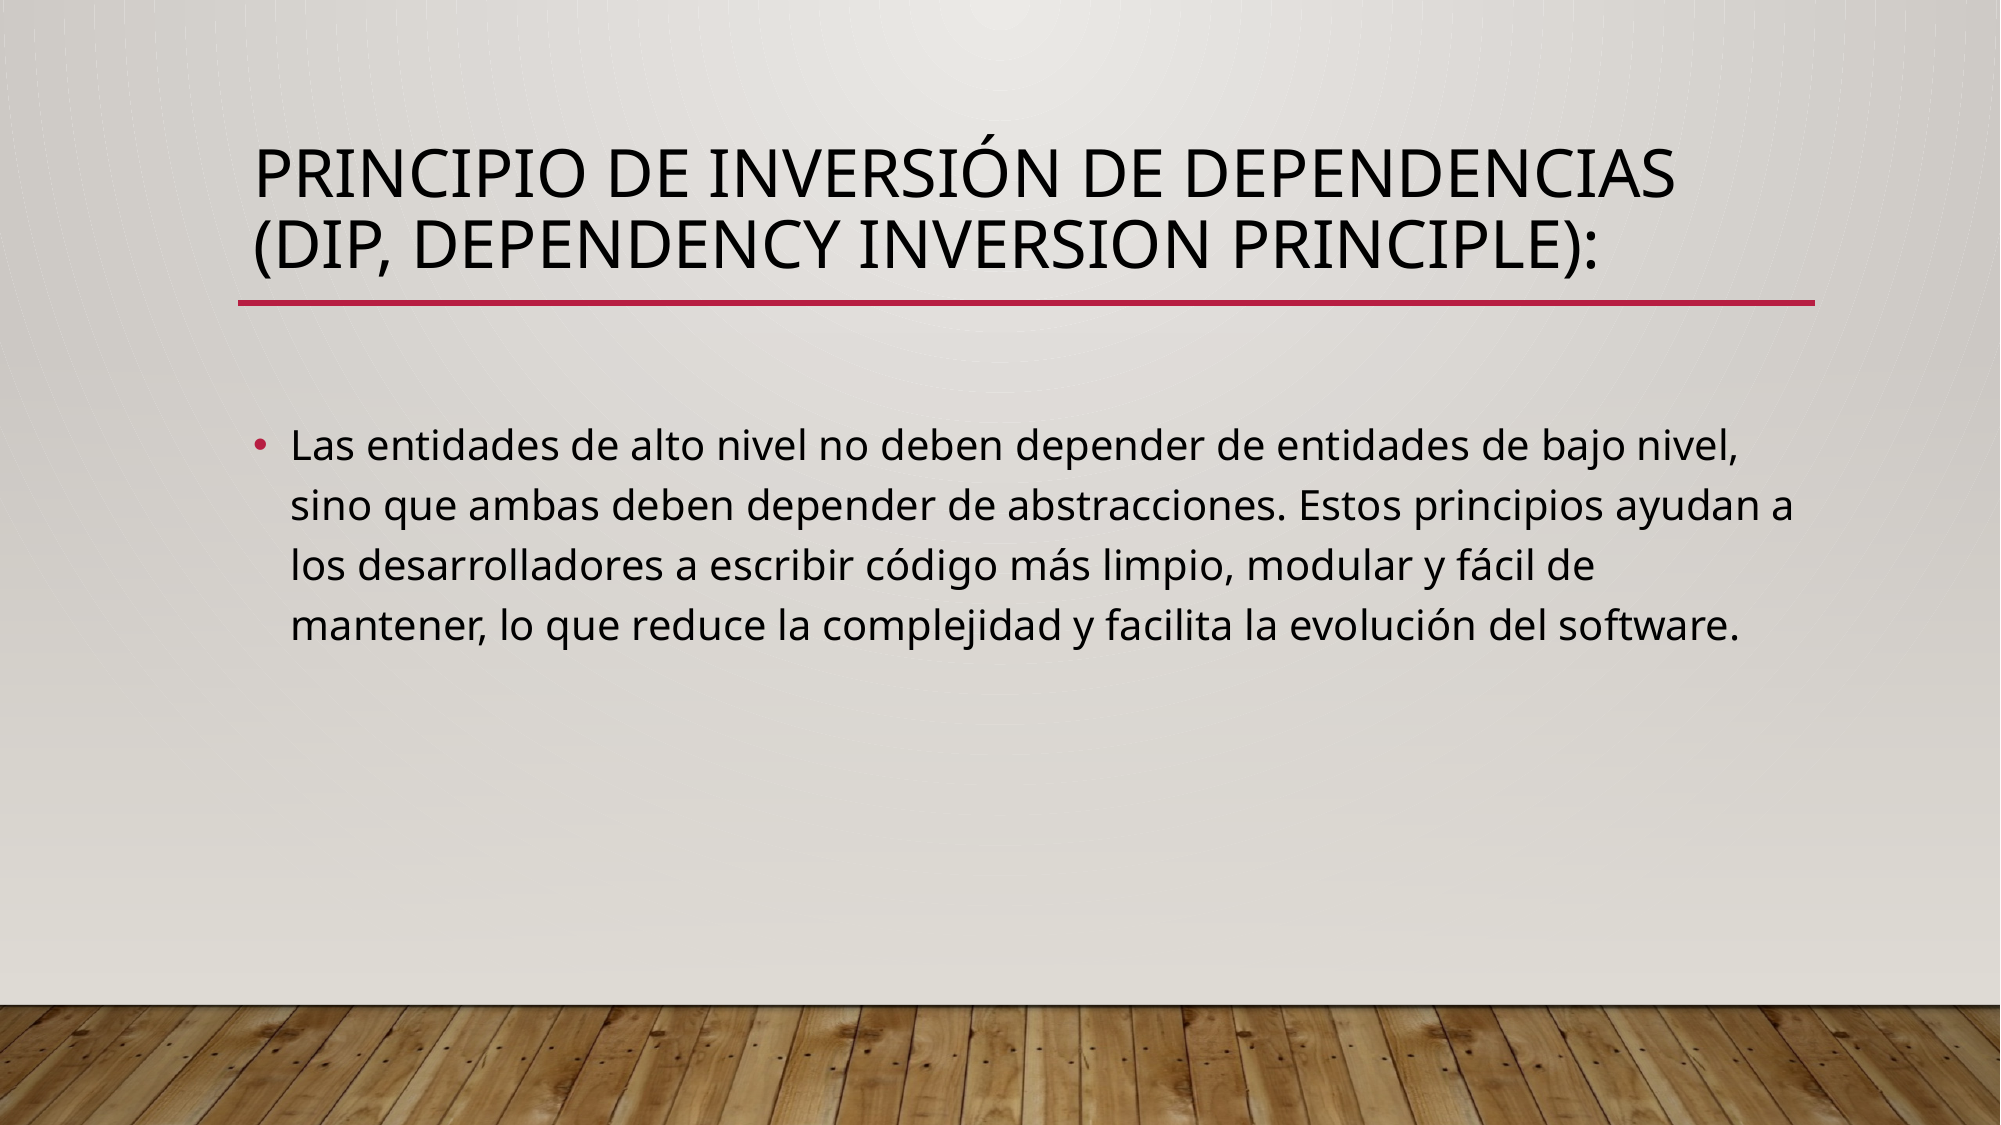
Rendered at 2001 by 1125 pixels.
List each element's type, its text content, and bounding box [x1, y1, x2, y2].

title Principio de Inversión de Dependencias (DIP, Dependency Inversion Principle): [238, 131, 1814, 305]
picture [0, 1005, 2000, 1125]
list Las entidades de alto nivel no deben depender de entidades de bajo nivel, sino que ambas deben depender de abstracciones. Estos principios ayudan a los desarrolladores a escribir código más limpio, modular y fácil de mantener, lo que reduce la complejidad y facilita la evolución del software. [238, 330, 1814, 897]
